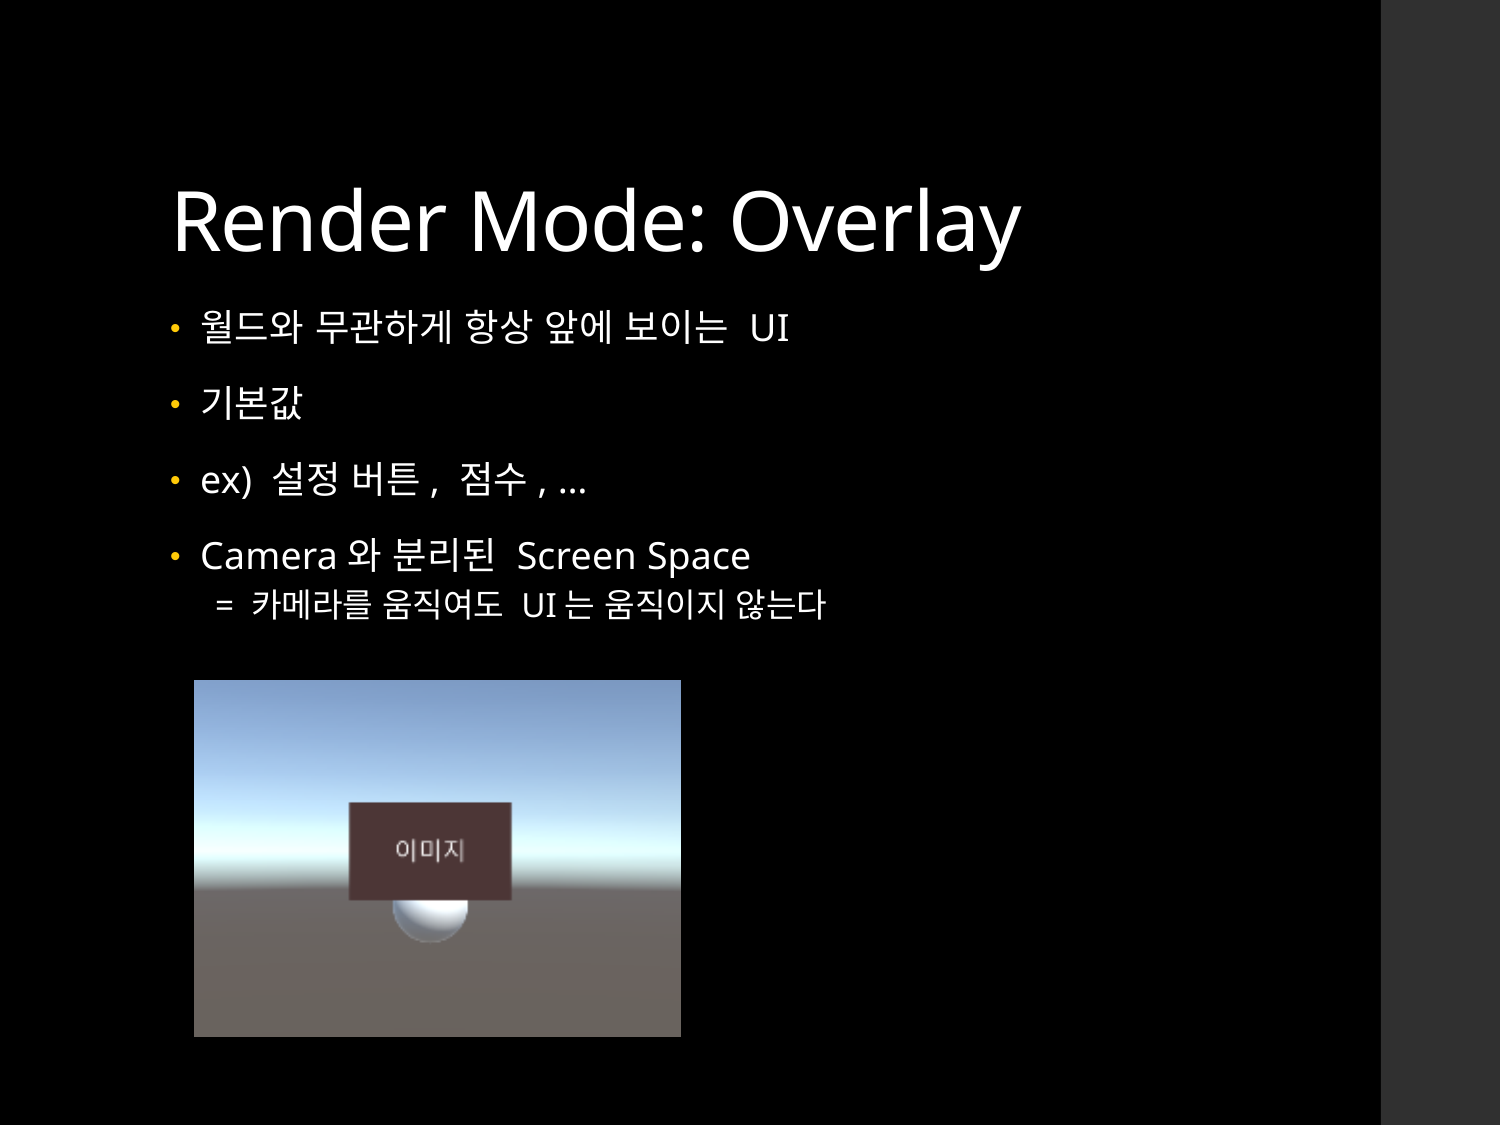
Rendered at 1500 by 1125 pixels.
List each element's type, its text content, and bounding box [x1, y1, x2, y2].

picture [194, 680, 681, 1037]
list 월드와 무관하게 항상 앞에 보이는 UI 기본값 ex) 설정 버튼, 점수, … Camera와 분리된 Screen Space = 카메라를 움직여도 UI는 움직이지 않는다 [155, 299, 1213, 1014]
title Render Mode: Overlay [155, 60, 1348, 278]
